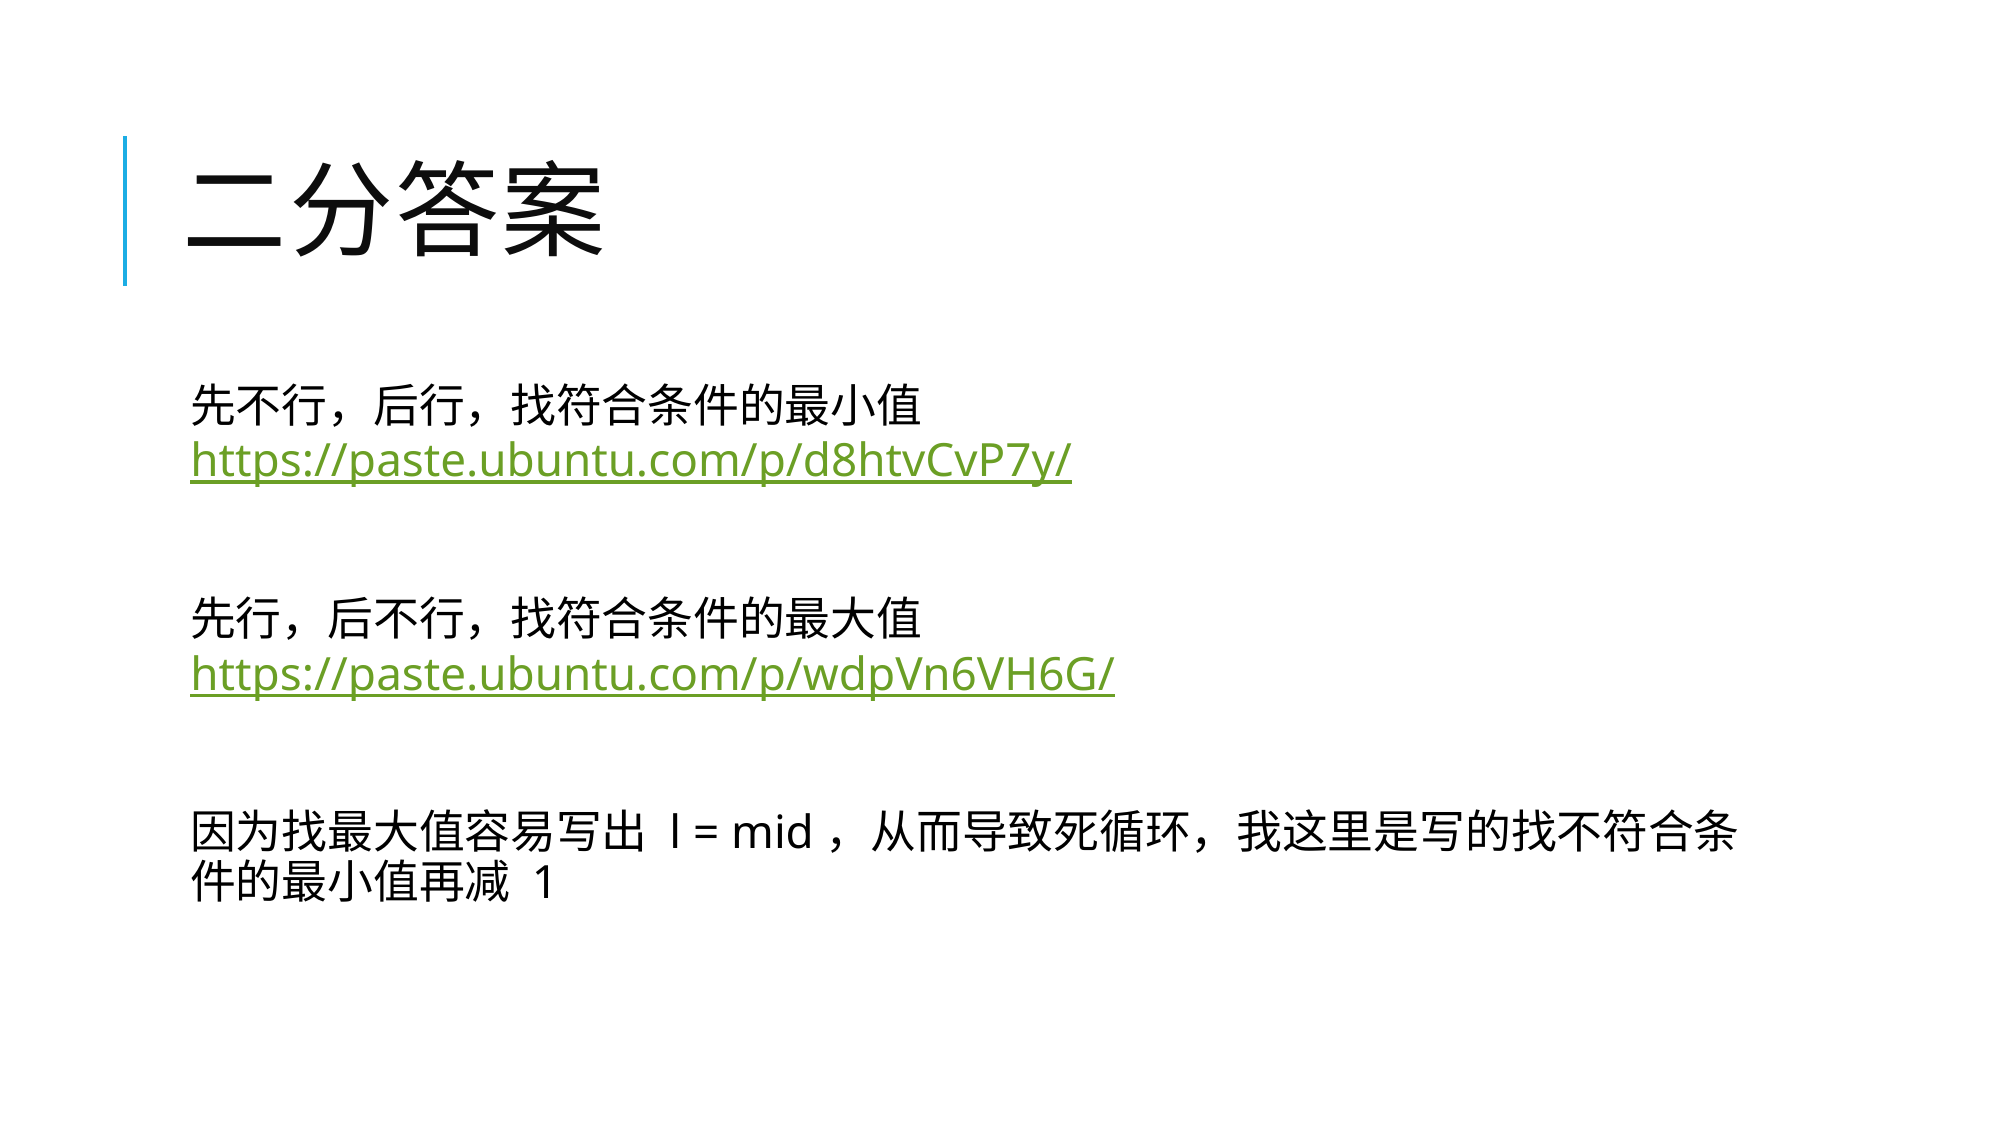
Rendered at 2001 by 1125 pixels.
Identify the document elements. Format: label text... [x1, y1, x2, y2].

list 先不行，后行，找符合条件的最小值 https://paste.ubuntu.com/p/d8htvCvP7y/ 先行，后不行，找符合条件的最大值 https://paste.ubuntu.com/p/wdpVn6VH6G/ 因为找最大值容易写出 l = mid，从而导致死循环，我这里是写的找不符合条件的最小值再减 1 [168, 375, 1763, 1035]
title 二分答案 [168, 96, 1763, 342]
